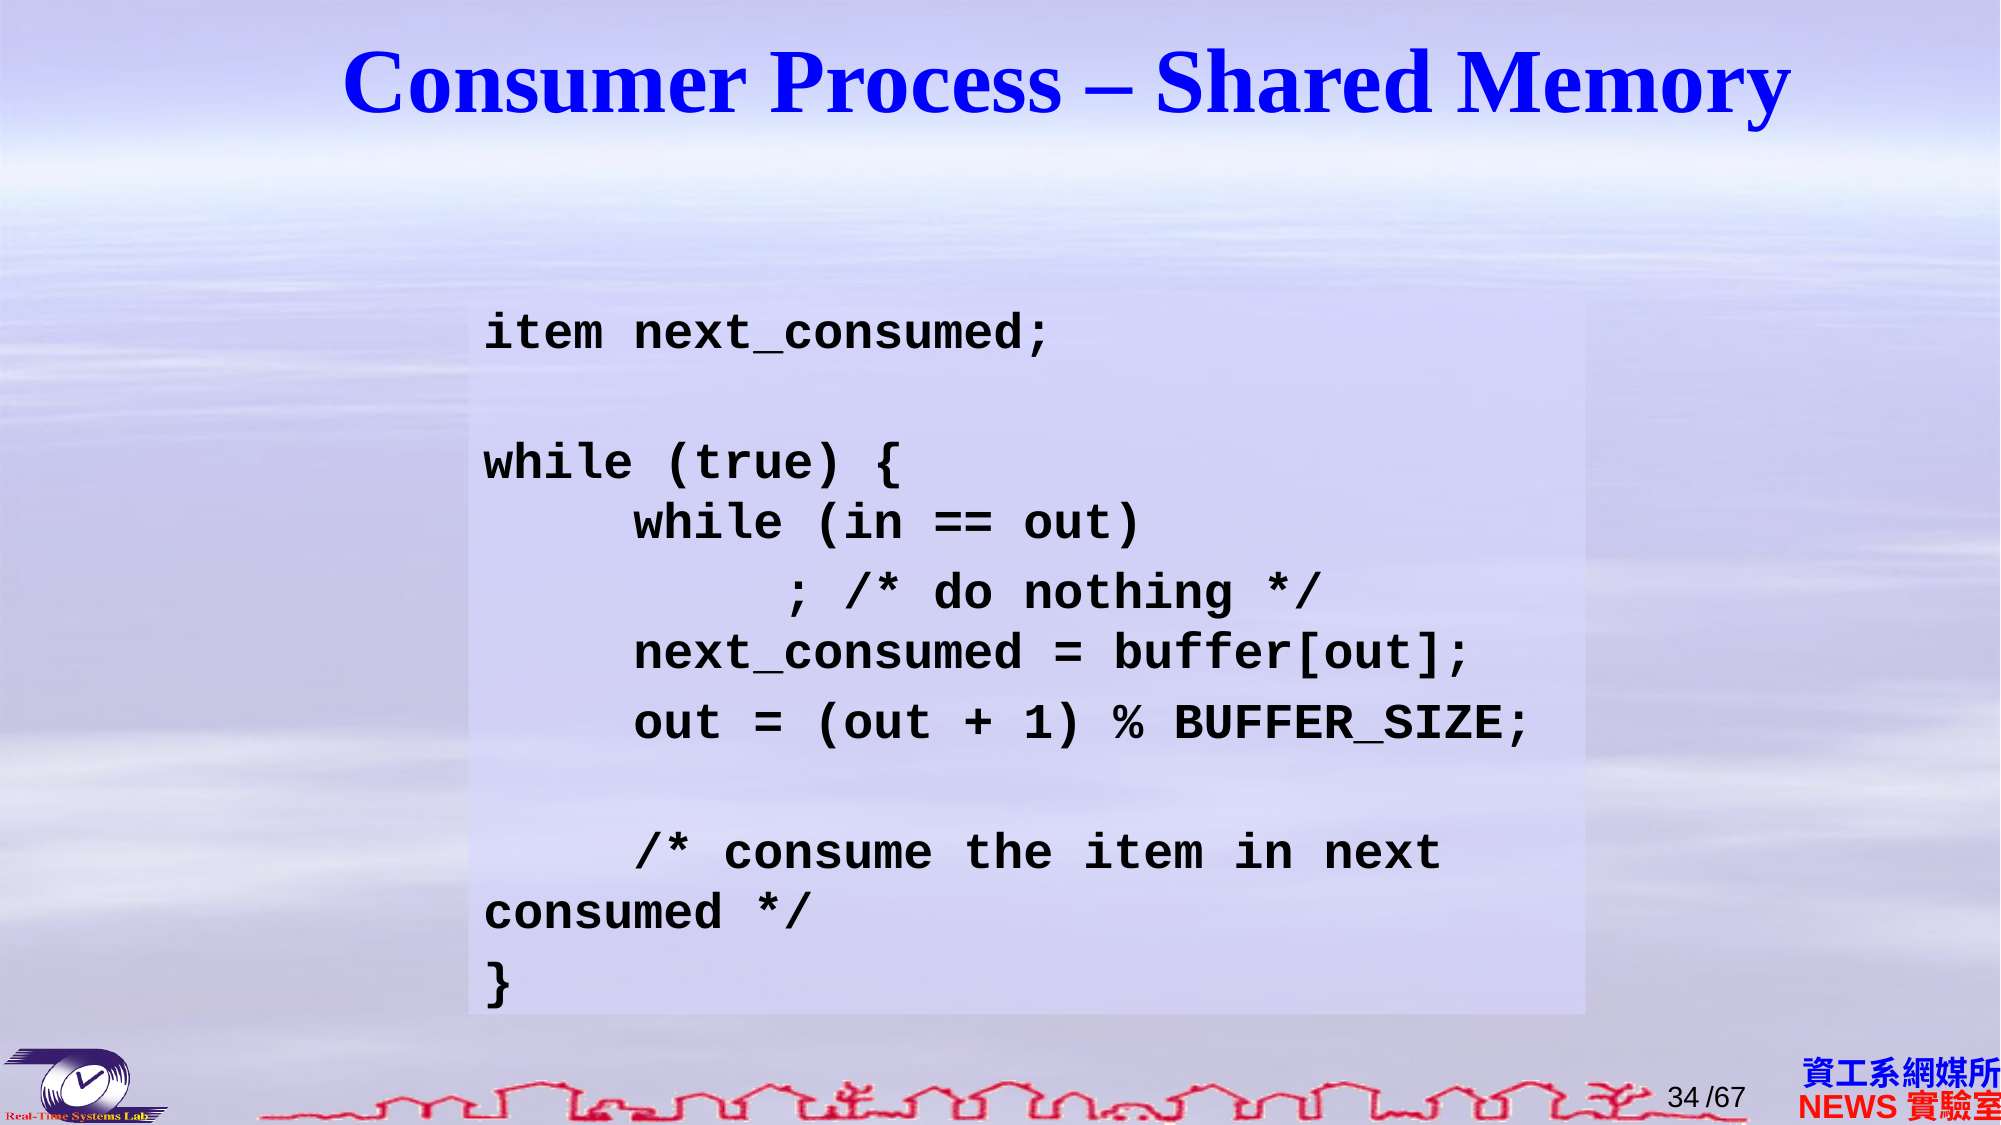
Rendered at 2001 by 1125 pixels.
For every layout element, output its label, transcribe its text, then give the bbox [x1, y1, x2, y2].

title Consumer Process – Shared Memory [279, 30, 1857, 121]
slide_number 33 [1248, 1070, 1715, 1125]
picture [0, 0, 2001, 1125]
footer /67 [1715, 1070, 2000, 1125]
list item next_consumed; while (true) { while (in == out) ; /* do nothing */ next_consumed = buffer[out]; out = (out + 1) % BUFFER_SIZE; /* consume the item in next consumed */ } [468, 290, 1586, 1015]
